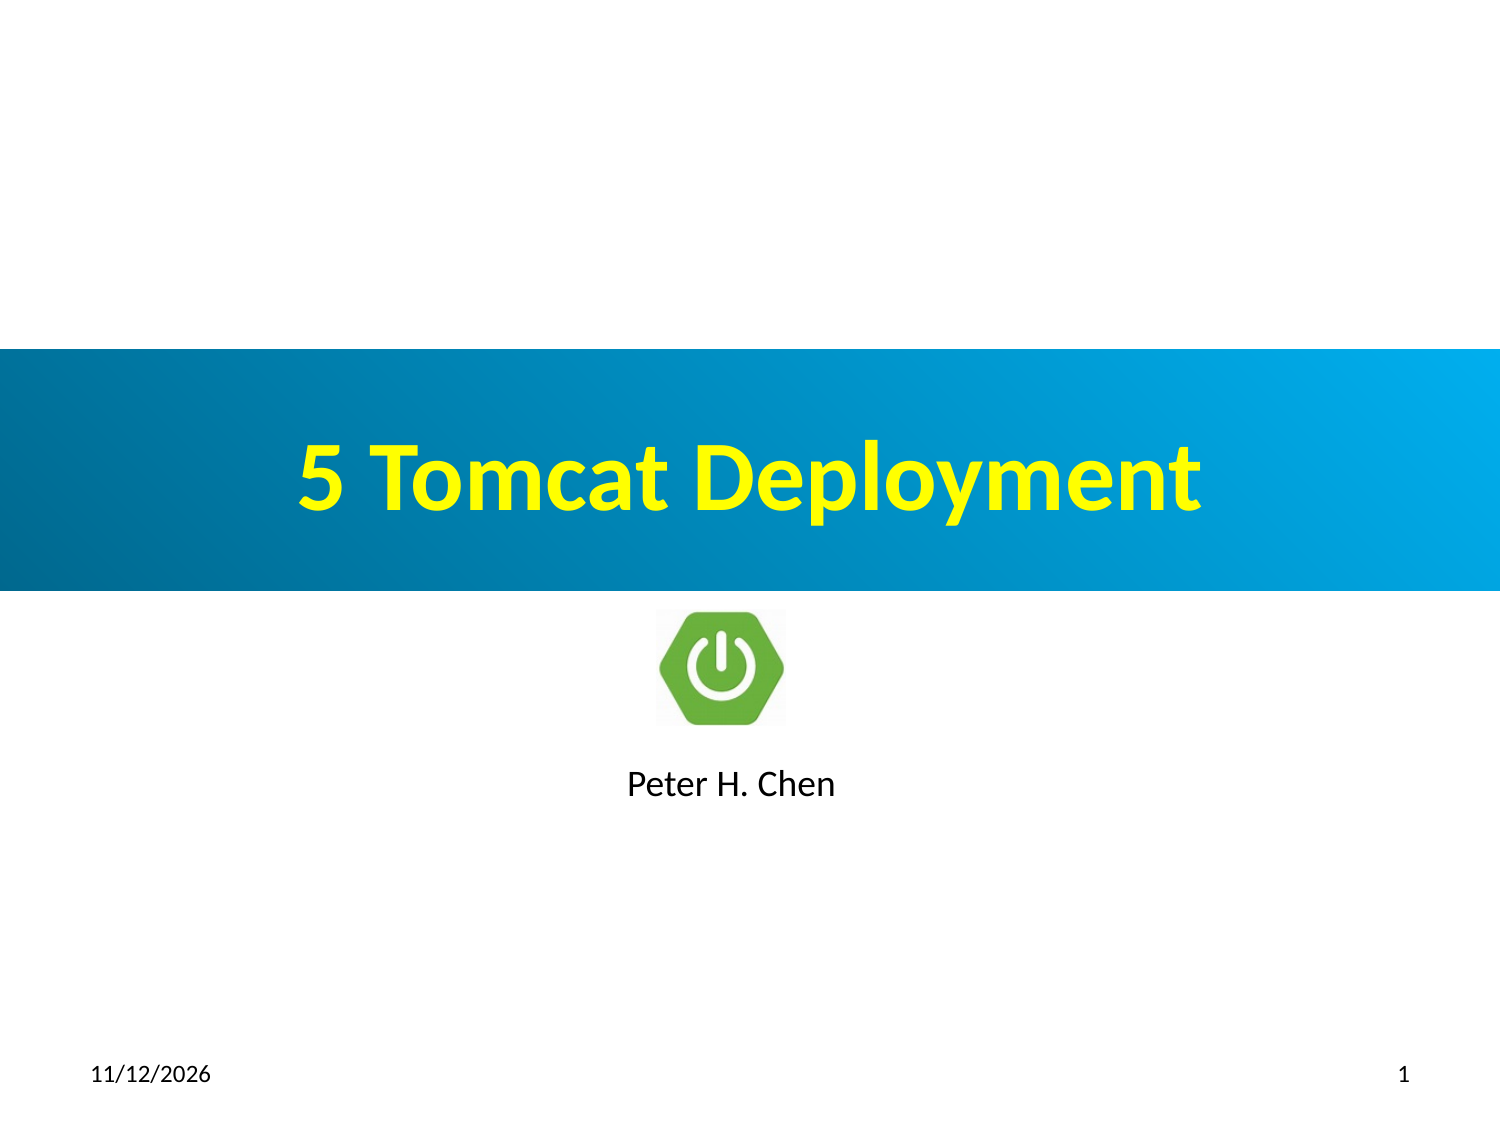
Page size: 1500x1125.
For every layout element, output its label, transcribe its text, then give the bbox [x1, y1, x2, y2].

subtitle Peter H. Chen [206, 751, 1257, 866]
slide_number 1 [1074, 1042, 1425, 1103]
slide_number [75, 1042, 425, 1103]
picture [655, 609, 786, 726]
title 5 Tomcat Deployment [0, 349, 1500, 591]
